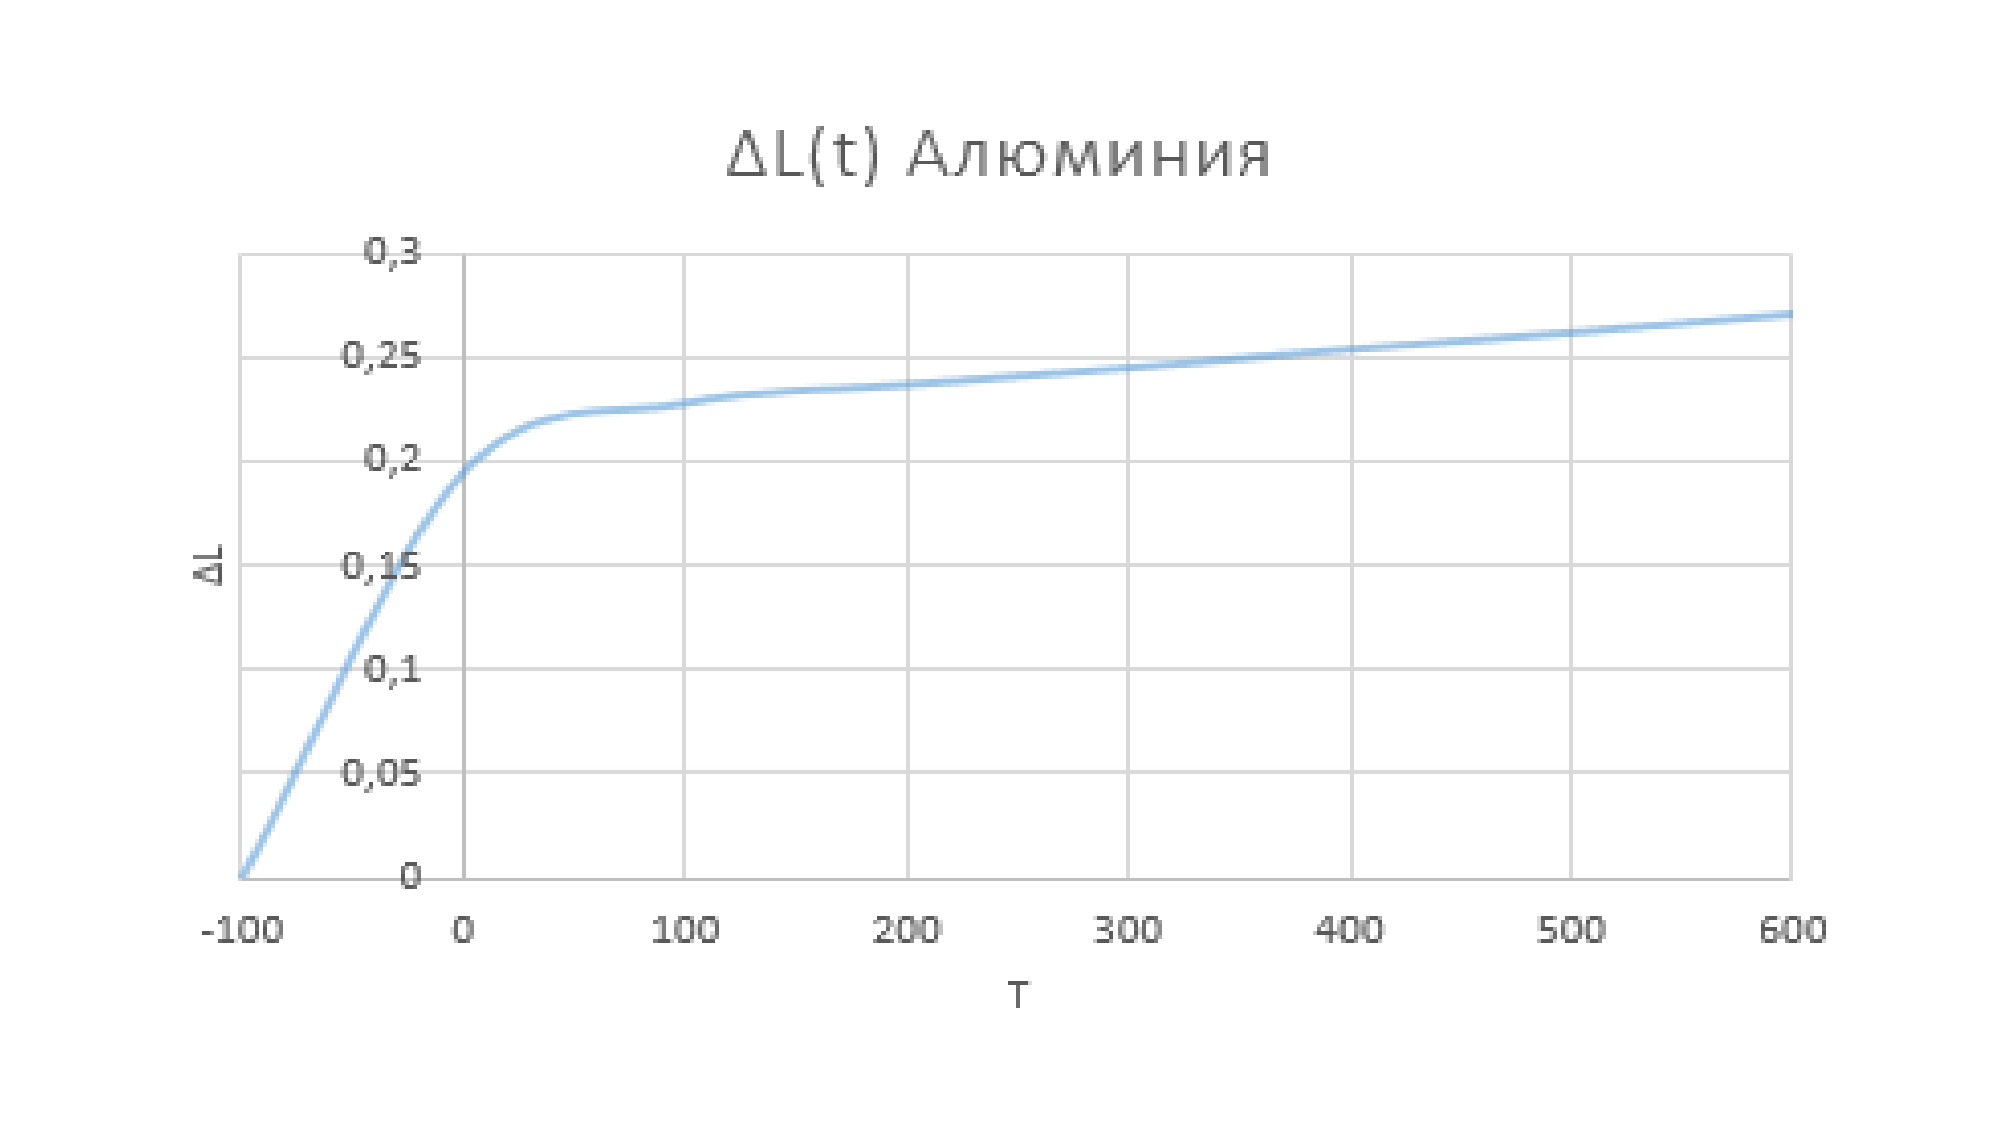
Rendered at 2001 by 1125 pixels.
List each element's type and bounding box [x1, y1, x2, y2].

list [137, 92, 1863, 1066]
